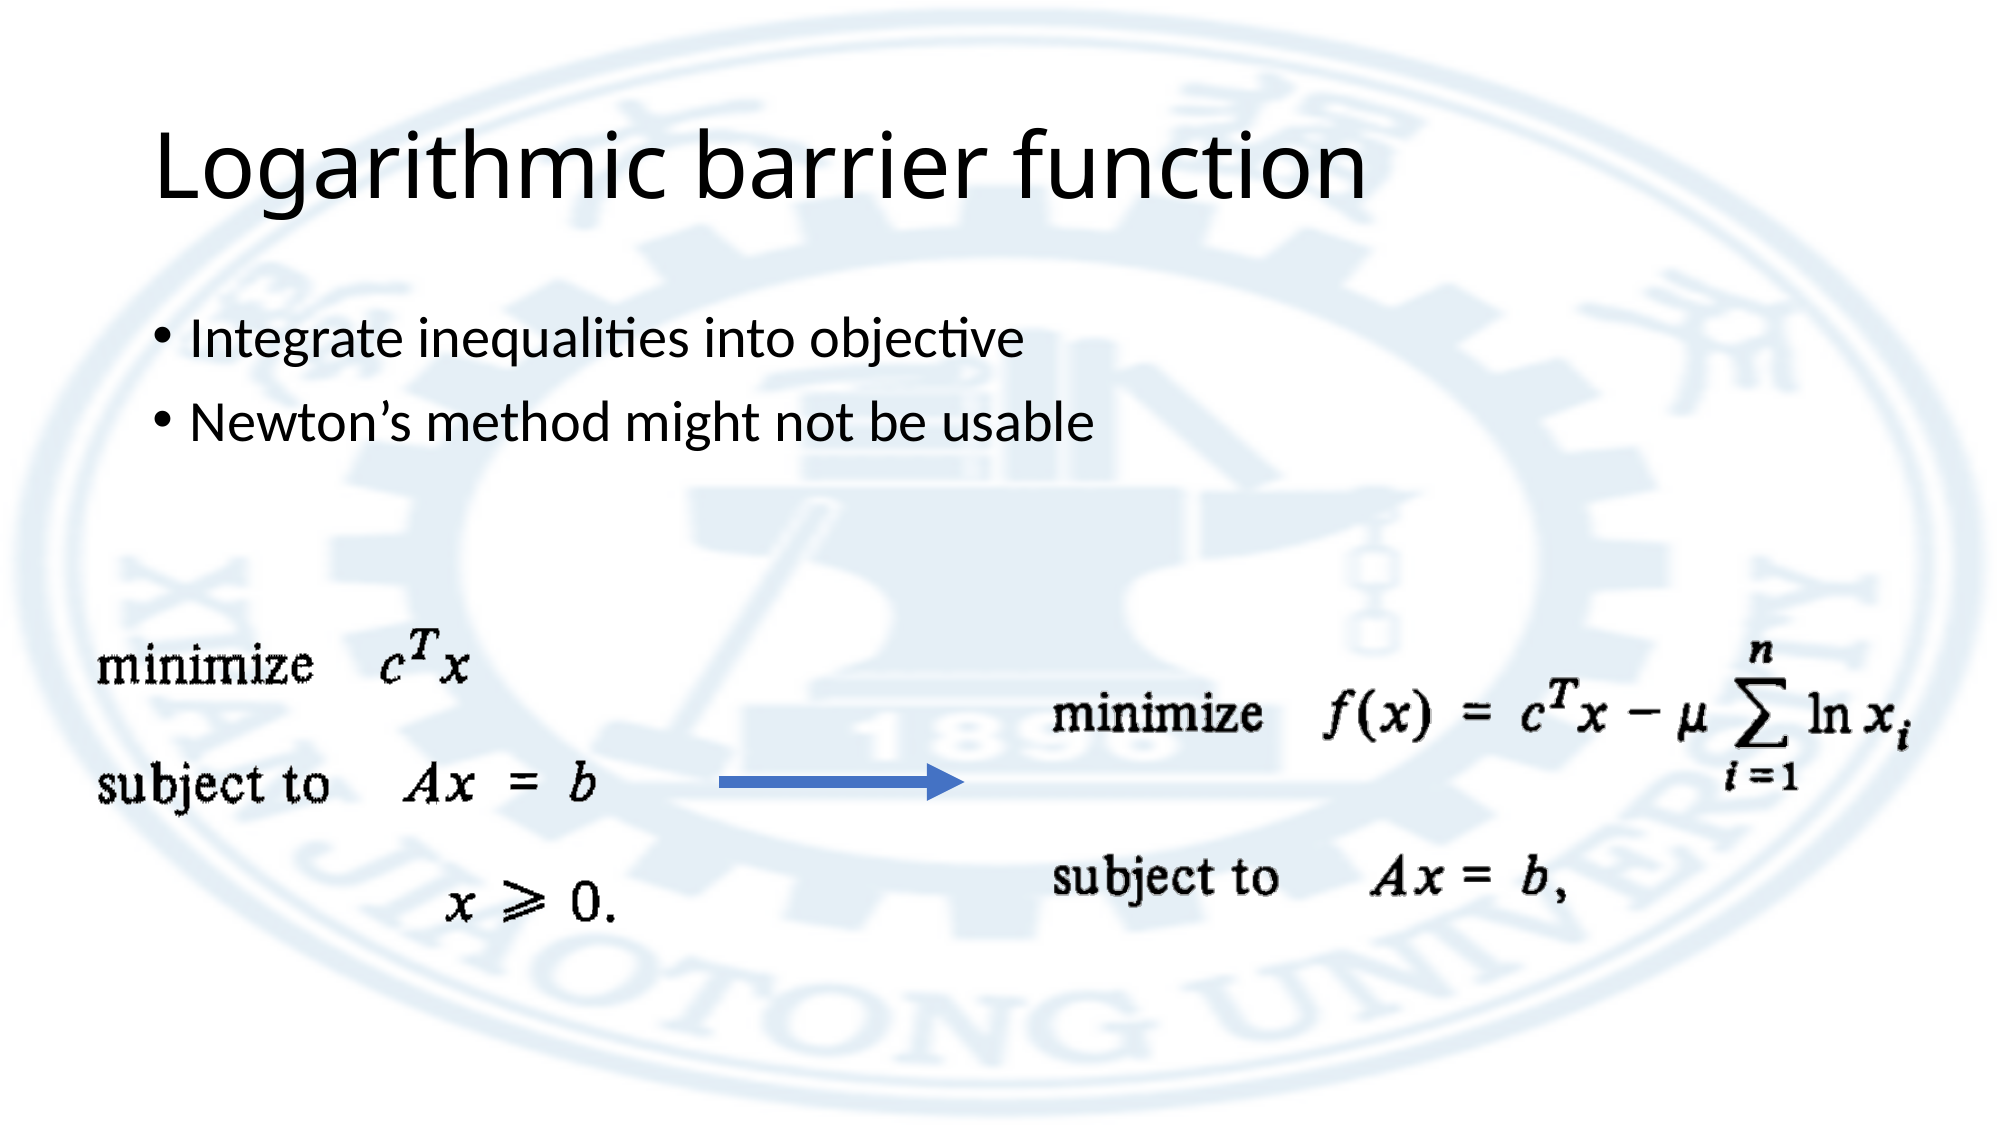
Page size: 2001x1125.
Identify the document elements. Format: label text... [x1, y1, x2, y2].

title Logarithmic barrier function [137, 59, 1863, 278]
picture [68, 618, 644, 966]
picture [1024, 618, 1932, 946]
